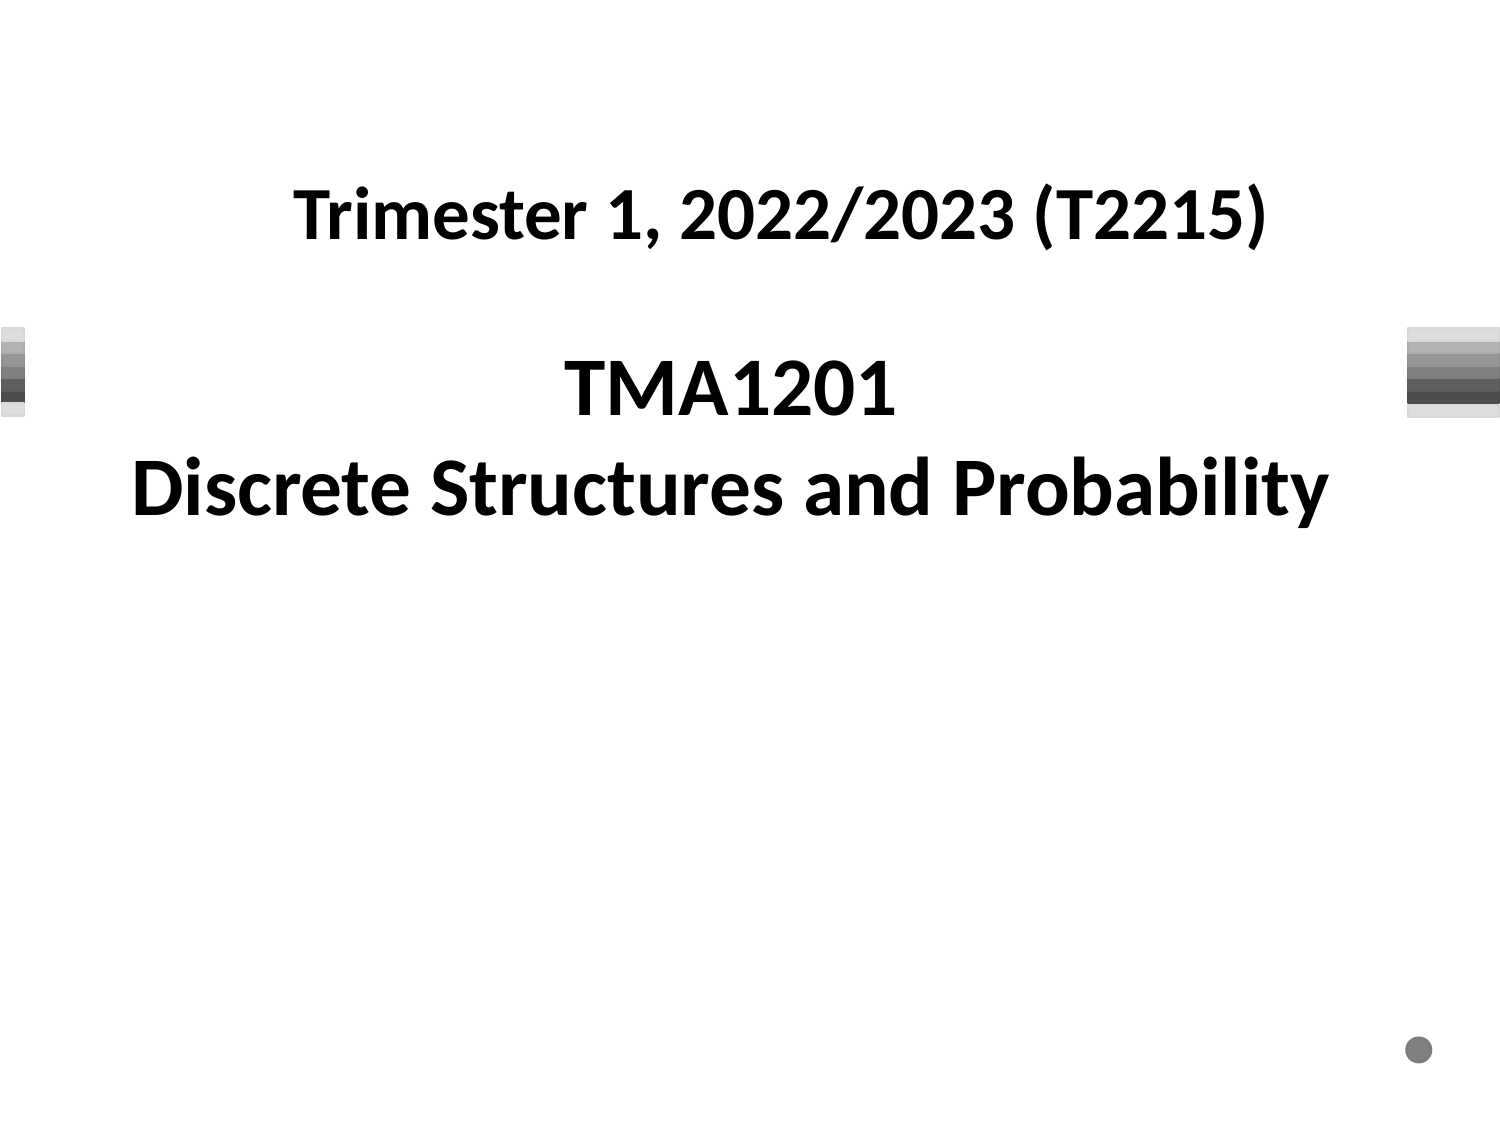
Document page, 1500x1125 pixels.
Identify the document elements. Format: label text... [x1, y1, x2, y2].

list TMA1201 Discrete Structures and Probability [75, 324, 1388, 575]
title Trimester 1, 2022/2023 (T2215) [150, 75, 1413, 263]
